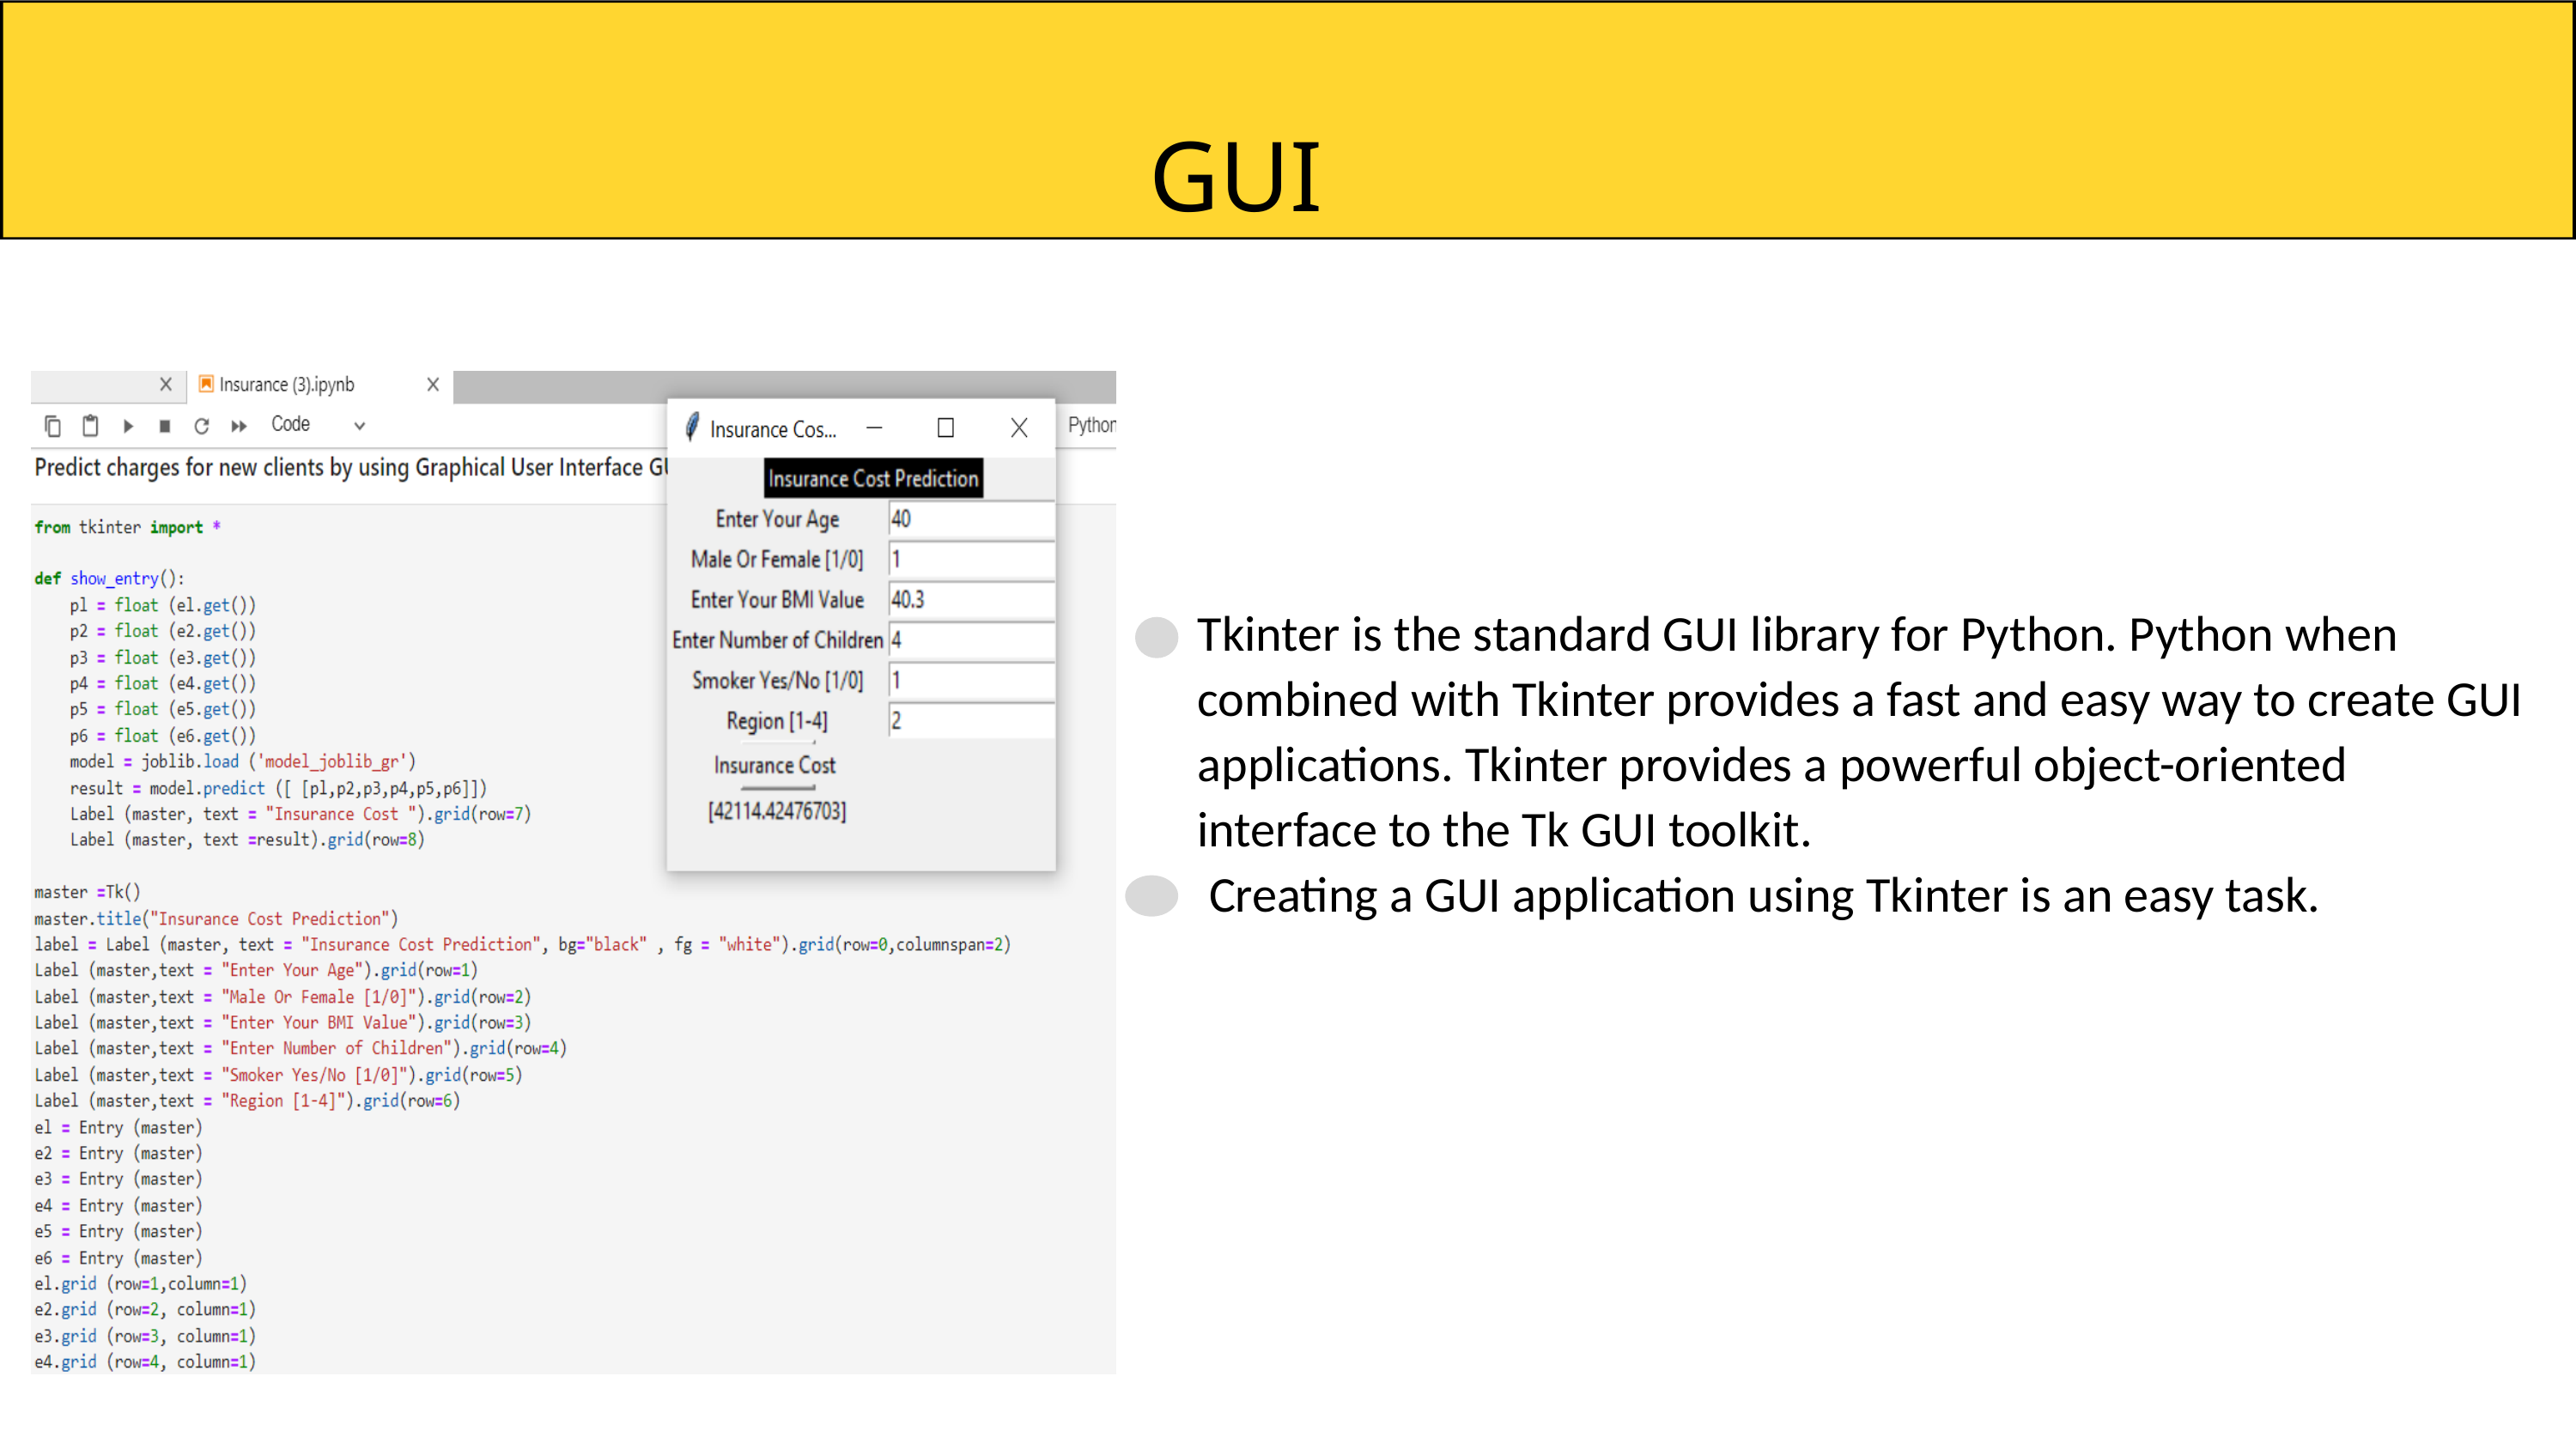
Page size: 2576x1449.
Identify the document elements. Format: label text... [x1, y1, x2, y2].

text_box Tkinter is the standard GUI library for Python. Python when combined with Tkinter provides a fast and easy way to create GUI applications. Tkinter provides a powerful object-oriented interface to the Tk GUI toolkit. Creating a GUI application using Tkinter is an easy task. [1197, 595, 2539, 988]
picture [30, 371, 1116, 1375]
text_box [0, 0, 2576, 240]
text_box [1134, 616, 1179, 658]
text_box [1124, 875, 1179, 917]
